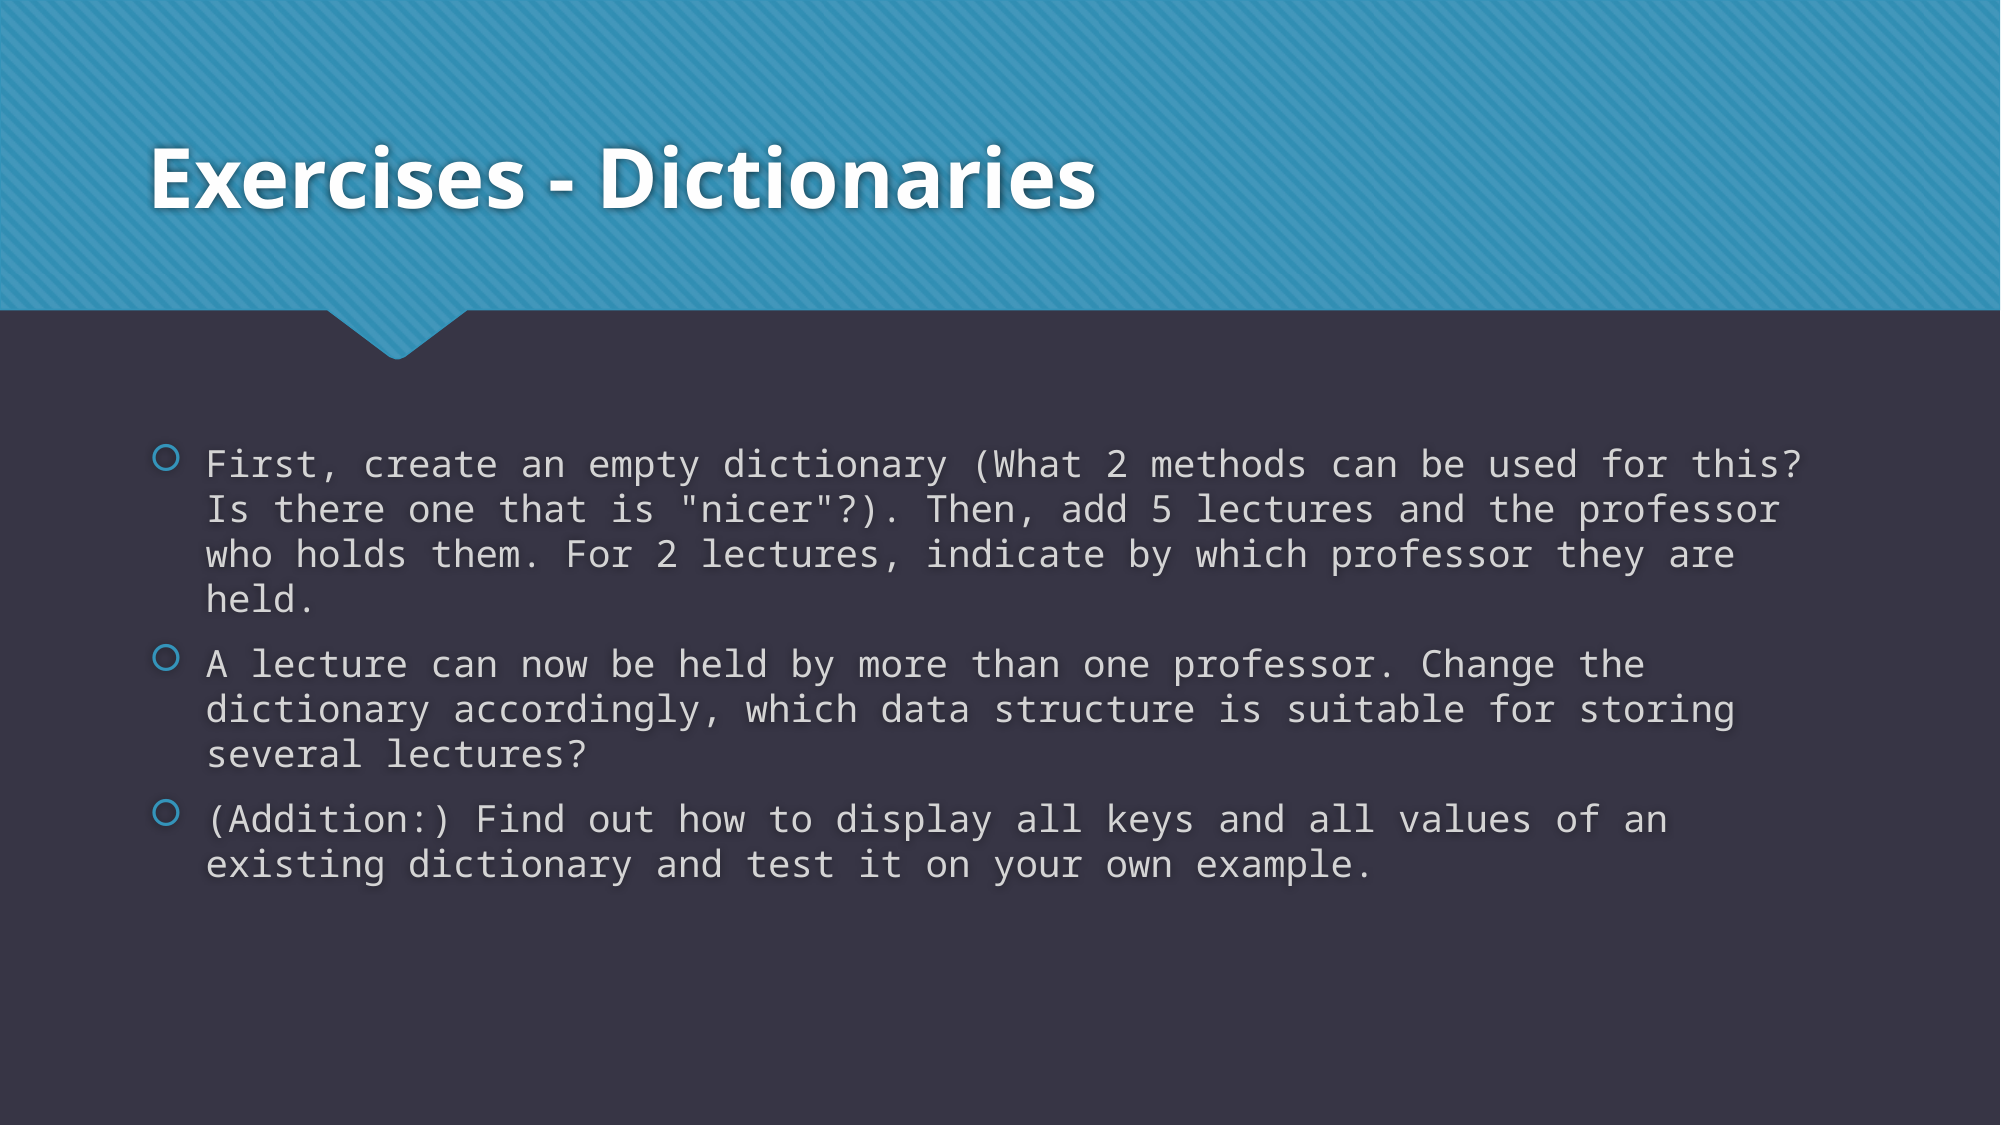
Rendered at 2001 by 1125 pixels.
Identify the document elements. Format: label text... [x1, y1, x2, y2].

list First, create an empty dictionary (What 2 methods can be used for this? Is there one that is "nicer"?). Then, add 5 lectures and the professor who holds them. For 2 lectures, indicate by which professor they are held. A lecture can now be held by more than one professor. Change the dictionary accordingly, which data structure is suitable for storing several lectures? (Addition:) Find out how to display all keys and all values of an existing dictionary and test it on your own example. [134, 364, 1866, 962]
title Exercises - Dictionaries [132, 73, 1868, 233]
